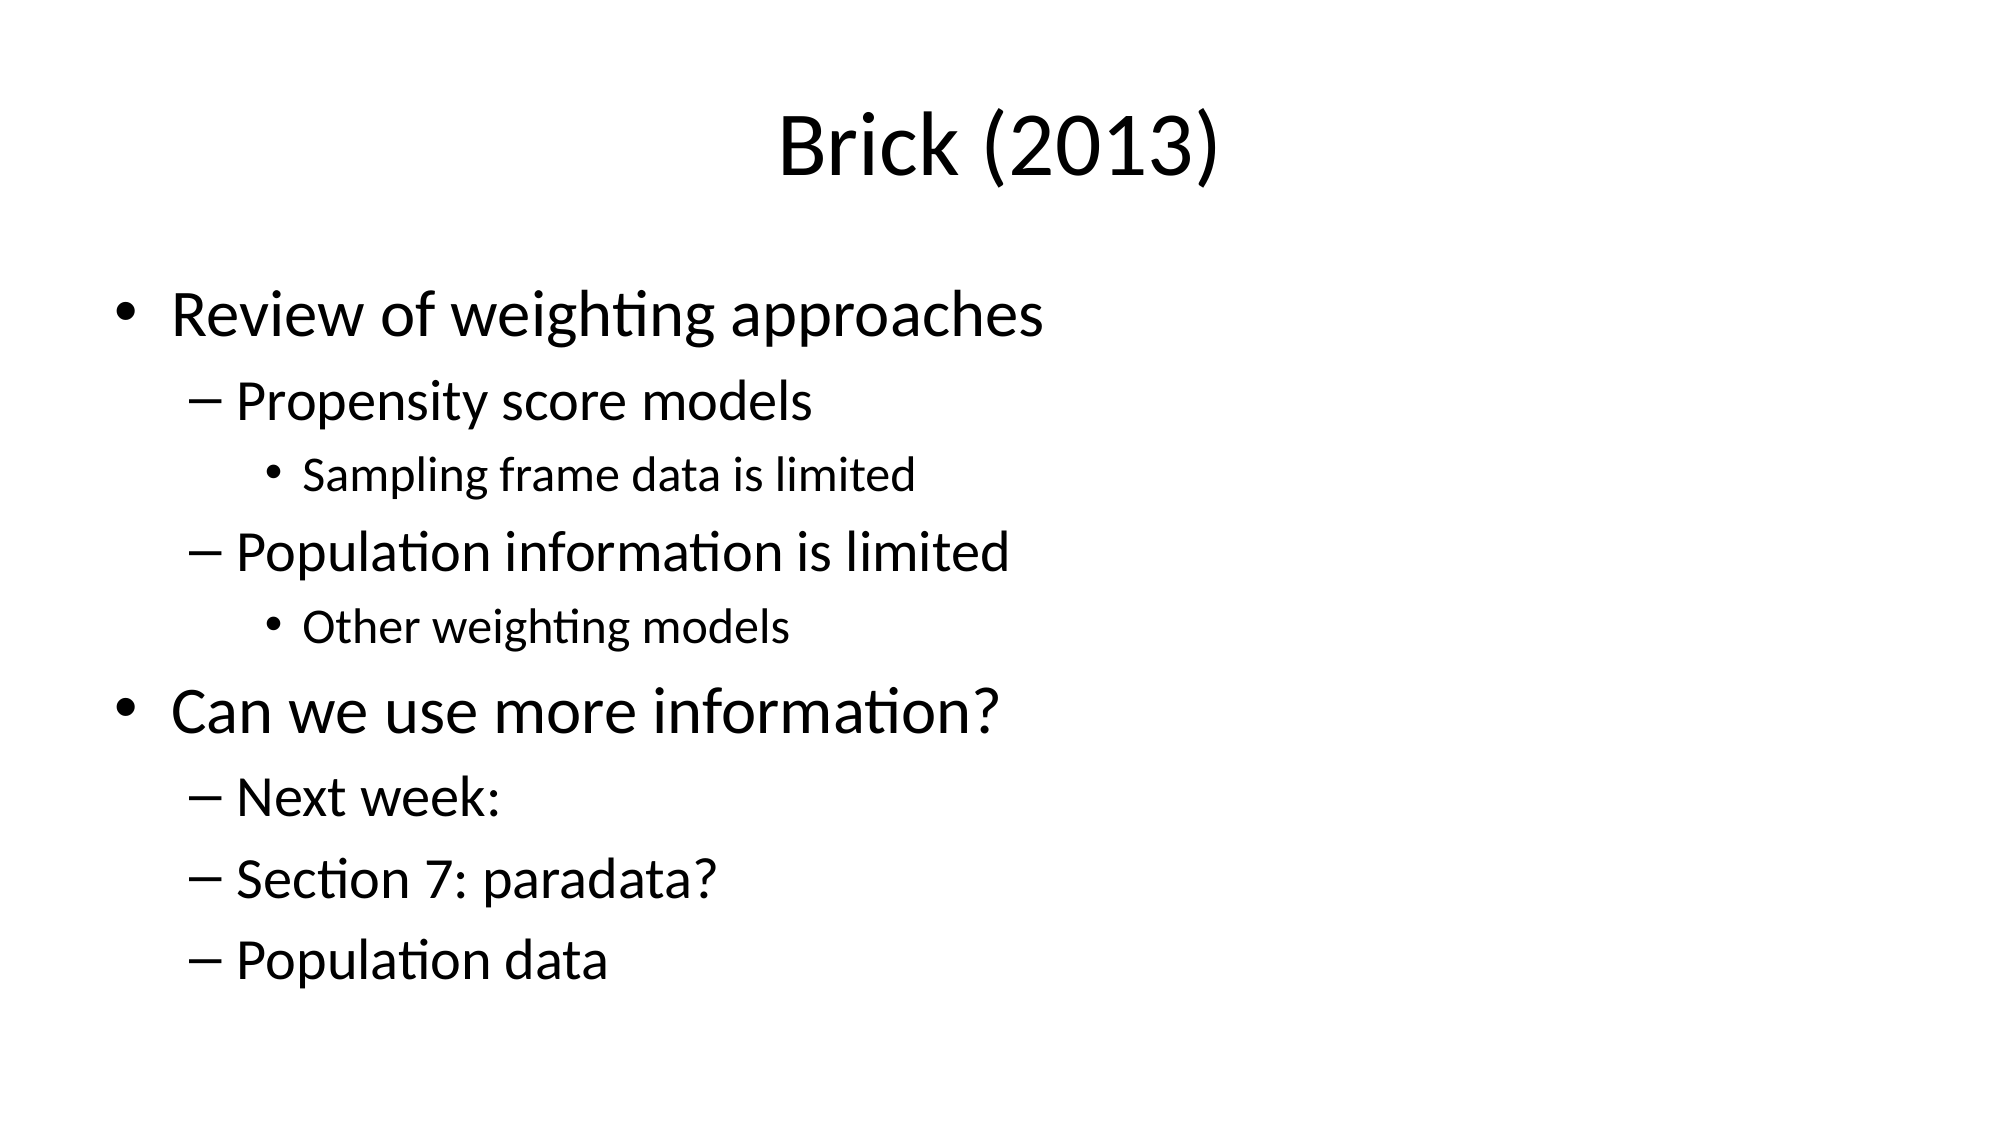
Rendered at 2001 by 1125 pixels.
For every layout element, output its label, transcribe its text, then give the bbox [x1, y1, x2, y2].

title Brick (2013) [99, 45, 1900, 233]
list Review of weighting approaches Propensity score models Sampling frame data is limited Population information is limited Other weighting models Can we use more information? Next week: Section 7: paradata? Population data [99, 262, 1900, 1005]
